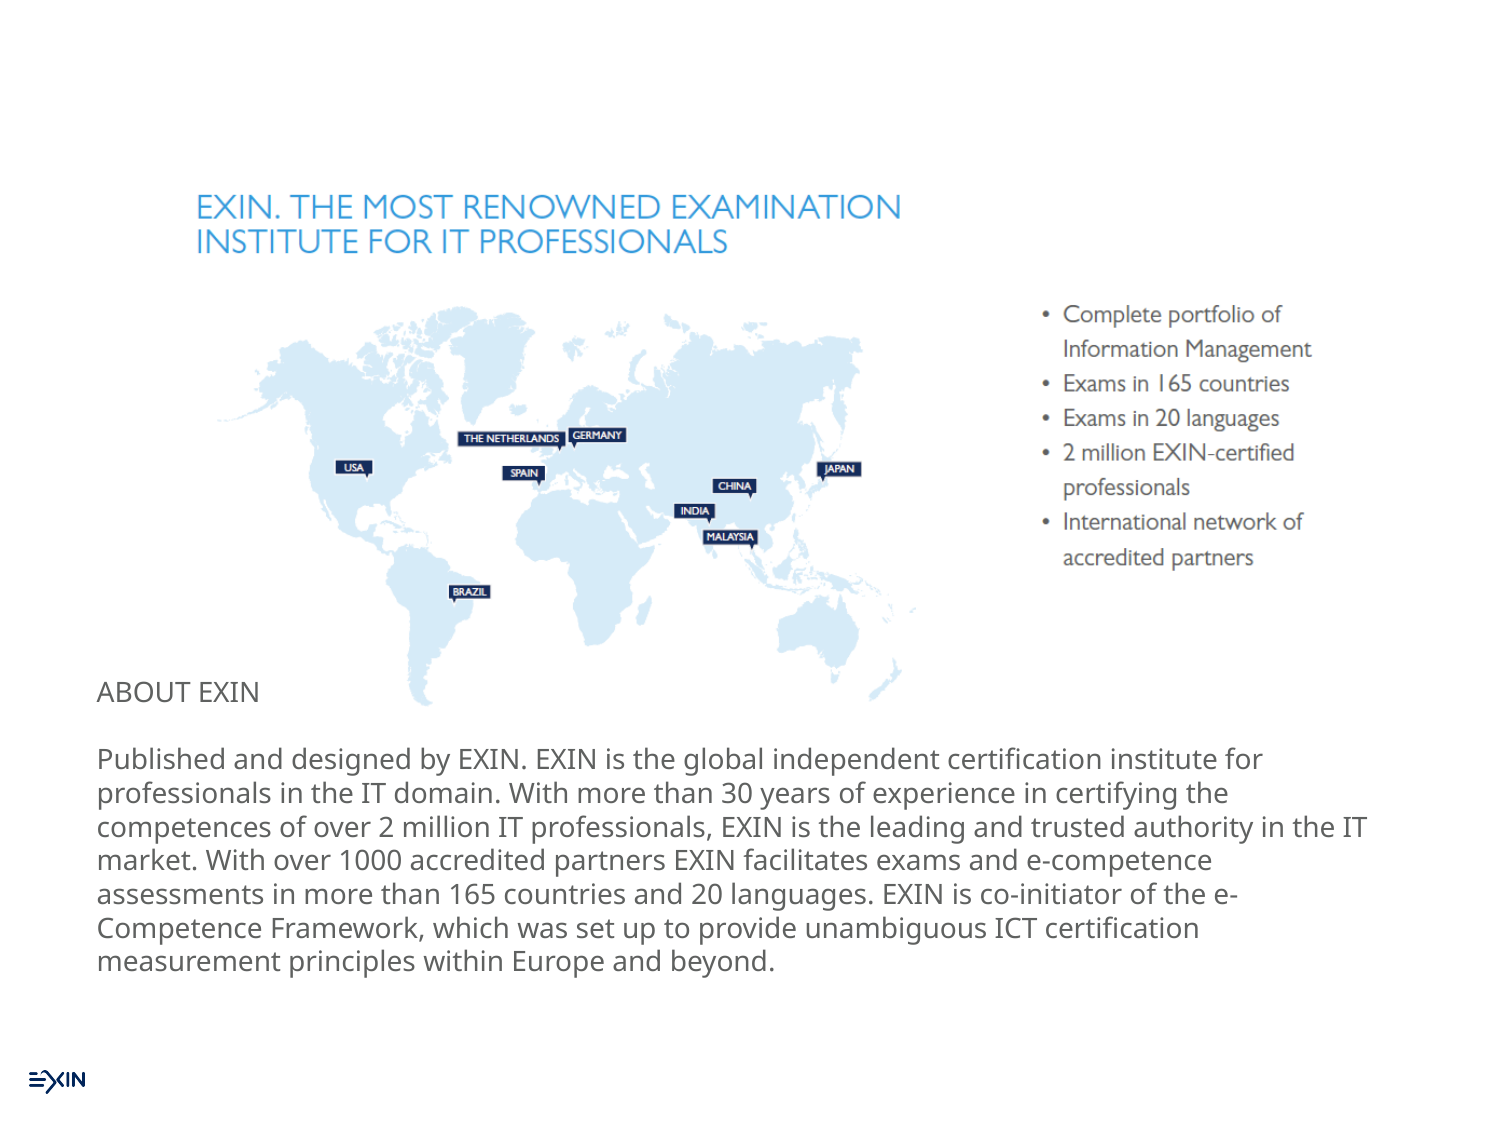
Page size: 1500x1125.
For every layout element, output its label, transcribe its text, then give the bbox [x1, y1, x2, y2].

picture [188, 183, 1344, 723]
picture [29, 1070, 85, 1094]
text_box ABOUT EXIN Published and designed by EXIN. EXIN is the global independent certification institute for professionals in the IT domain. With more than 30 years of experience in certifying the competences of over 2 million IT professionals, EXIN is the leading and trusted authority in the IT market. With over 1000 accredited partners EXIN facilitates exams and e-competence assessments in more than 165 countries and 20 languages. EXIN is co-initiator of the e-Competence Framework, which was set up to provide unambiguous ICT certification measurement principles within Europe and beyond. [81, 666, 1390, 985]
